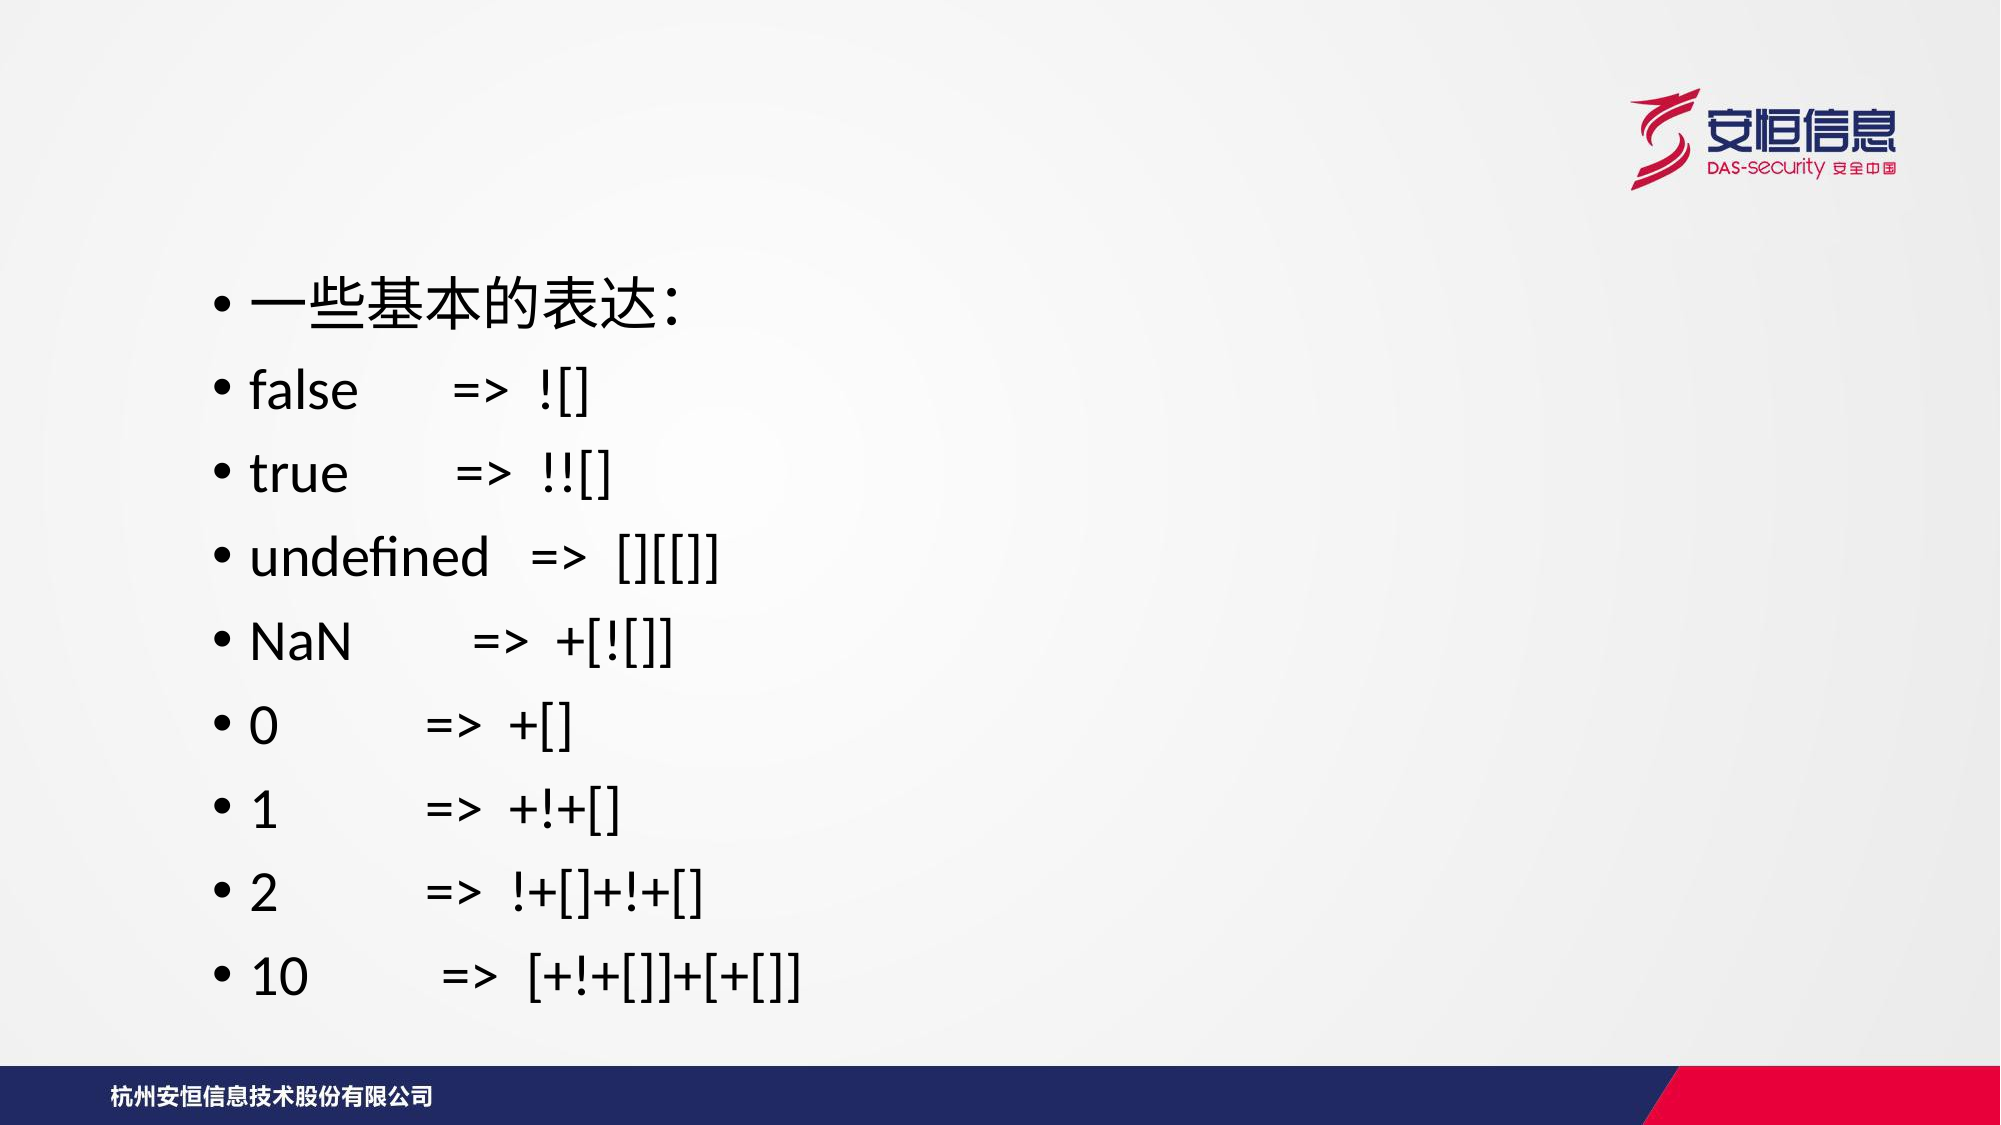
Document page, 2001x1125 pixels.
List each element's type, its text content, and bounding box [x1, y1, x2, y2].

list 一些基本的表达： false => ![] true => !![] undefined => [][[]] NaN => +[![]] 0 => +[] 1 => +!+[] 2 => !+[]+!+[] 10 => [+!+[]]+[+[]] [212, 275, 1800, 1000]
picture [0, 0, 2000, 1125]
